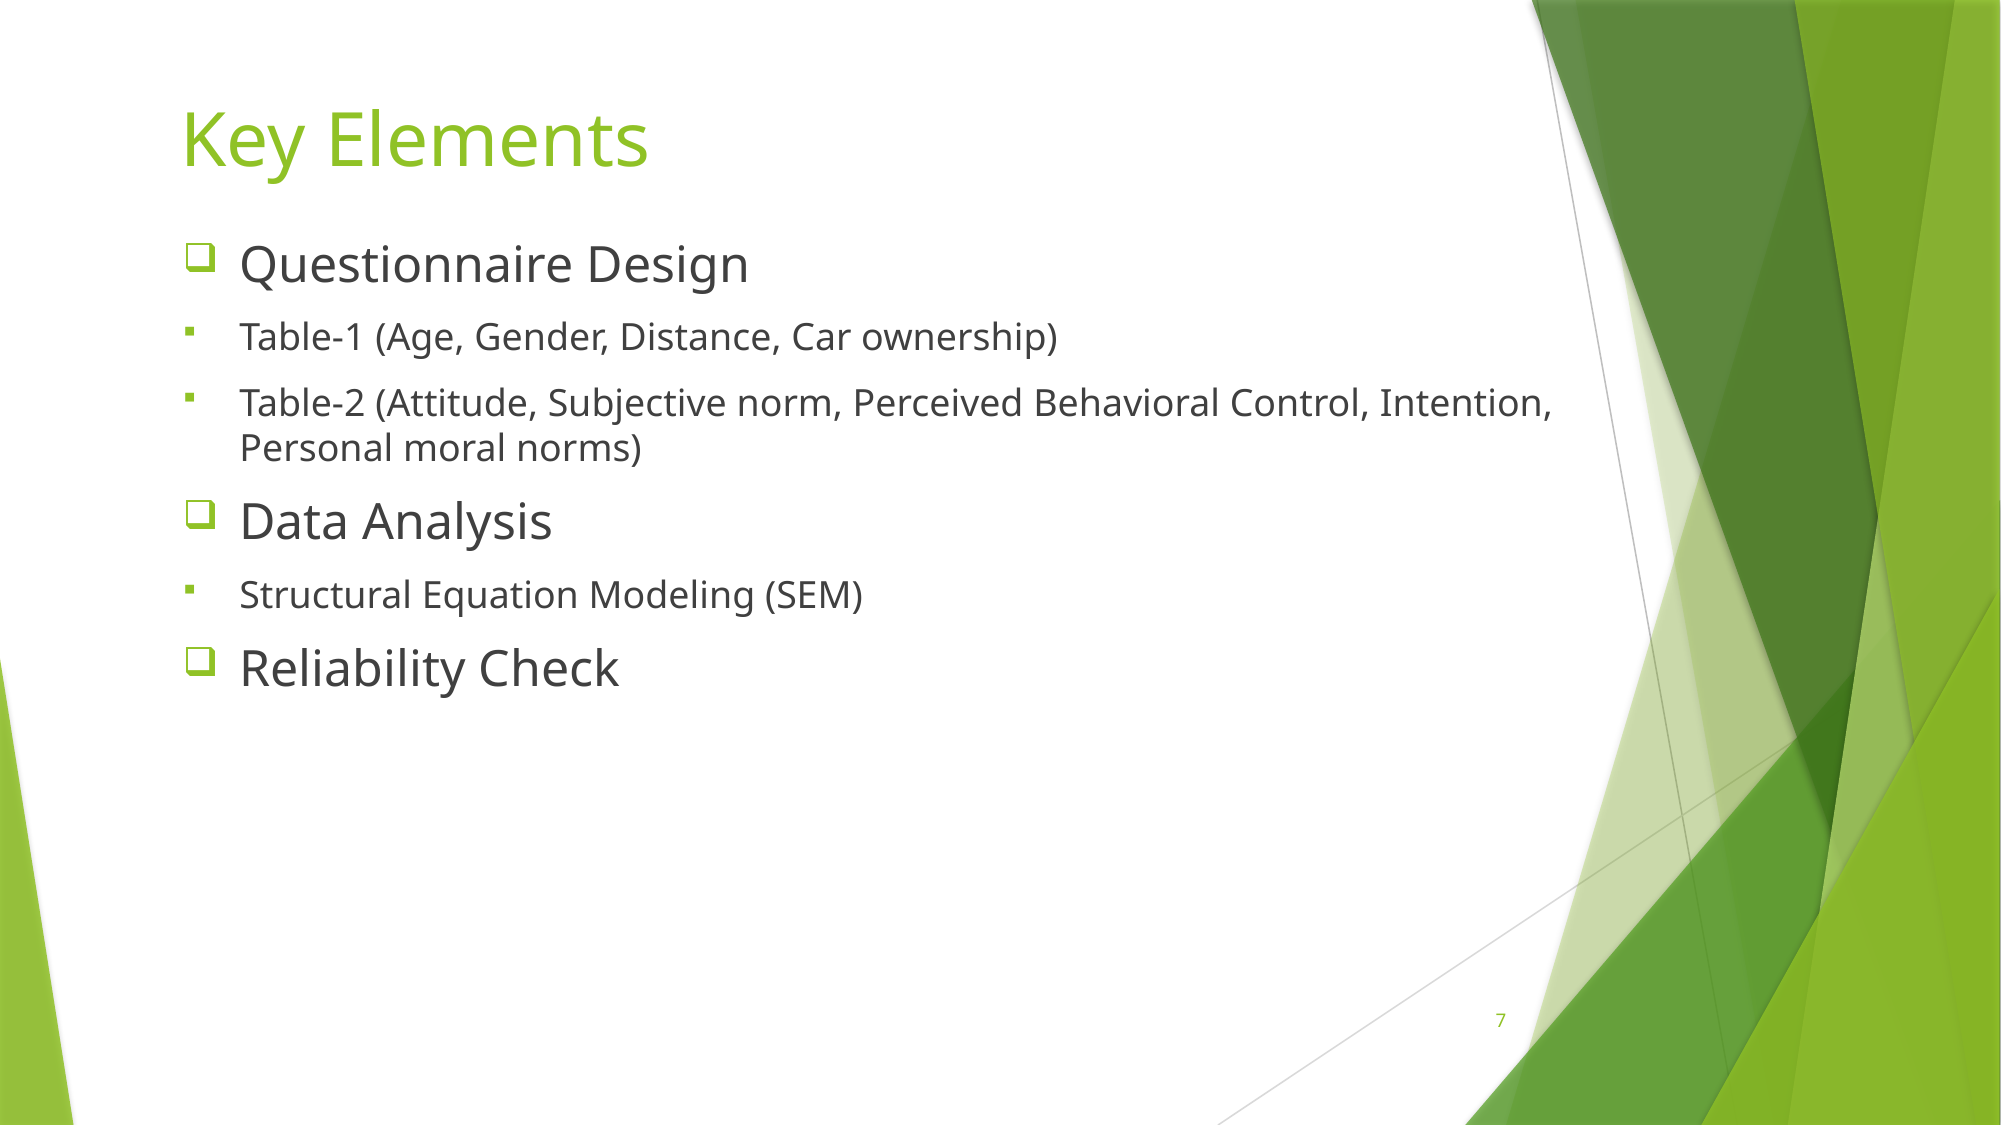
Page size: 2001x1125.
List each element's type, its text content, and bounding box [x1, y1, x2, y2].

list Questionnaire Design Table-1 (Age, Gender, Distance, Car ownership) Table-2 (Attitude, Subjective norm, Perceived Behavioral Control, Intention, Personal moral norms) Data Analysis Structural Equation Modeling (SEM) Reliability Check [168, 224, 1585, 910]
slide_number 7 [1409, 991, 1522, 1051]
title Key Elements [165, 84, 1628, 295]
